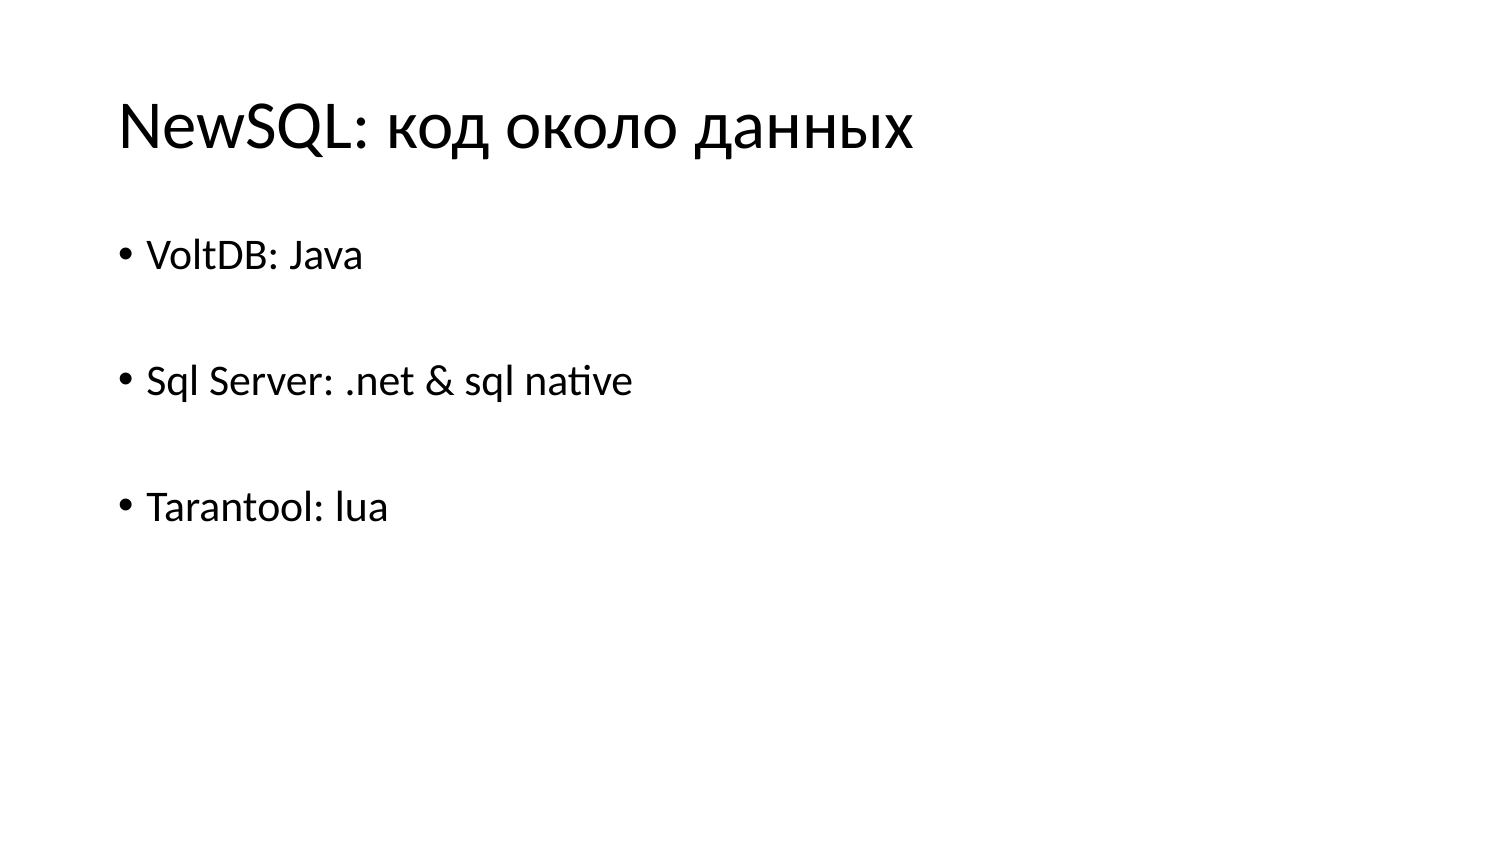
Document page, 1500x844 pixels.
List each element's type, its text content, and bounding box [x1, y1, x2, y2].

title NewSQL: код около данных [103, 44, 1397, 208]
list VoltDB: Java Sql Server: .net & sql native Tarantool: lua [103, 224, 1397, 760]
